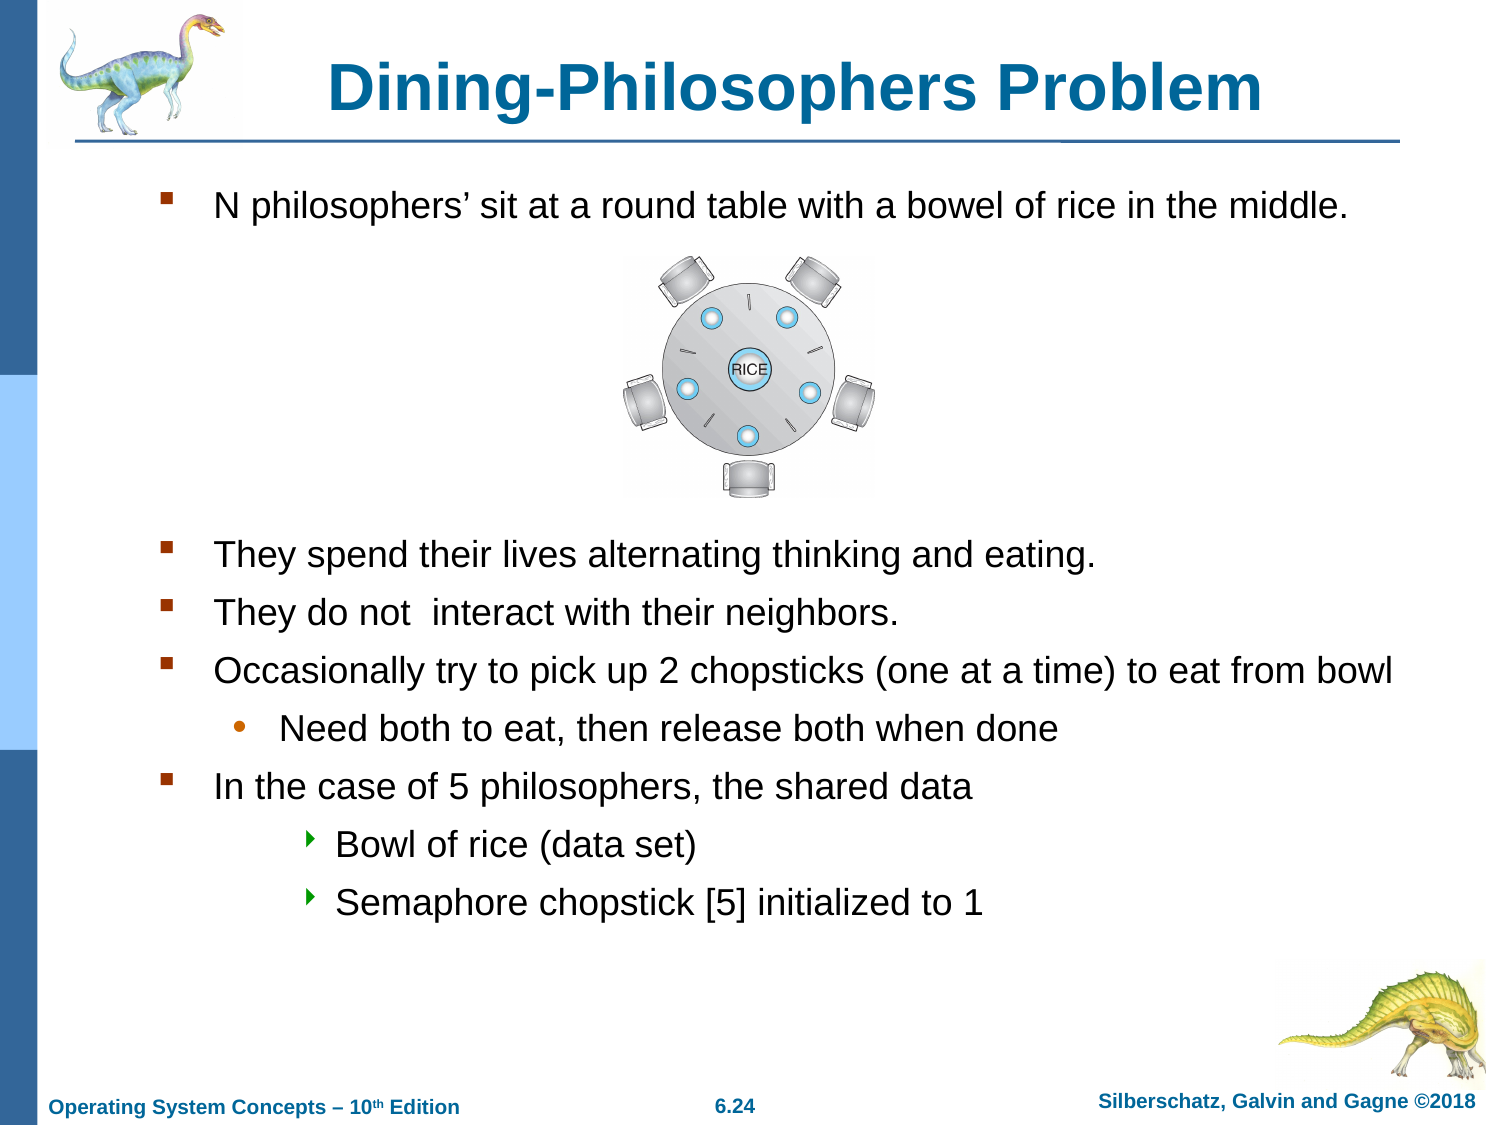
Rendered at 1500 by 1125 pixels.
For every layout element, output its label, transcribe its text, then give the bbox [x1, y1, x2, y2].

title Dining-Philosophers Problem [166, 36, 1425, 131]
picture [1275, 959, 1486, 1090]
picture [622, 255, 875, 498]
list N philosophers’ sit at a round table with a bowel of rice in the middle. They spend their lives alternating thinking and eating. They do not interact with their neighbors. Occasionally try to pick up 2 chopsticks (one at a time) to eat from bowl Need both to eat, then release both when done In the case of 5 philosophers, the shared data Bowl of rice (data set) Semaphore chopstick [5] initialized to 1 [142, 173, 1425, 1004]
picture [46, 0, 243, 149]
